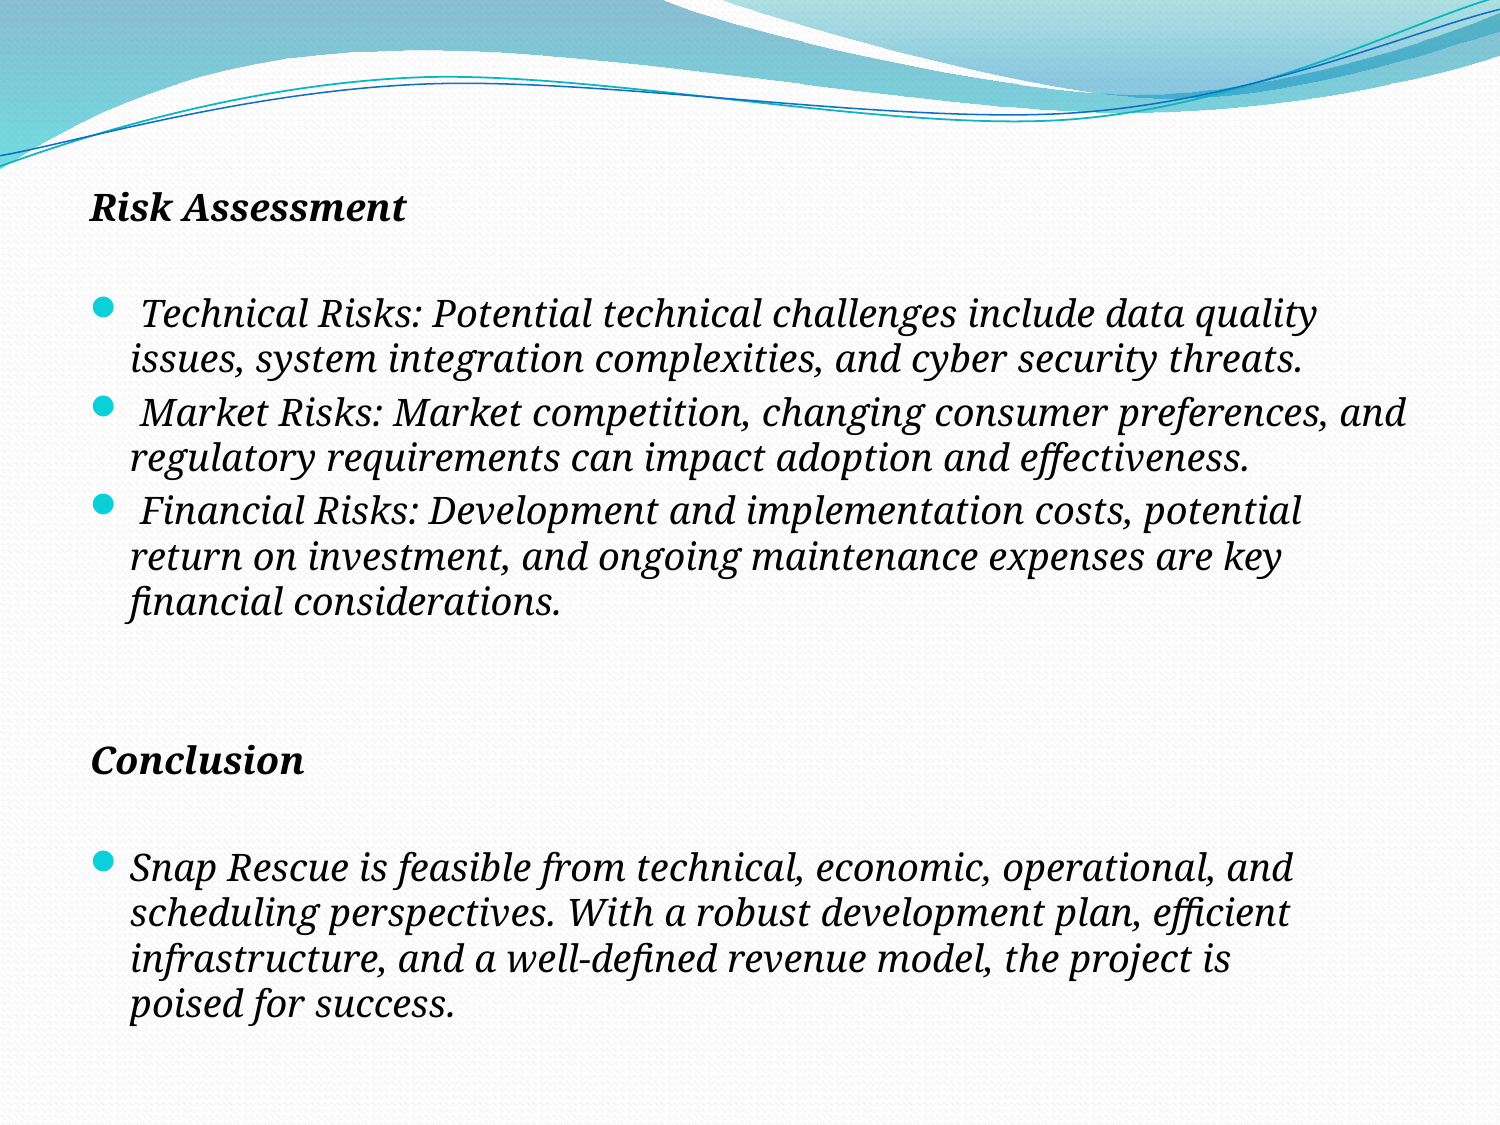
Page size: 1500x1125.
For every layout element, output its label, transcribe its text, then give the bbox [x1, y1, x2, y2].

list Risk Assessment Technical Risks: Potential technical challenges include data quality issues, system integration complexities, and cyber security threats. Market Risks: Market competition, changing consumer preferences, and regulatory requirements can impact adoption and effectiveness. Financial Risks: Development and implementation costs, potential return on investment, and ongoing maintenance expenses are key financial considerations. Conclusion Snap Rescue is feasible from technical, economic, operational, and scheduling perspectives. With a robust development plan, efficient infrastructure, and a well-defined revenue model, the project is poised for success. [75, 175, 1425, 1038]
